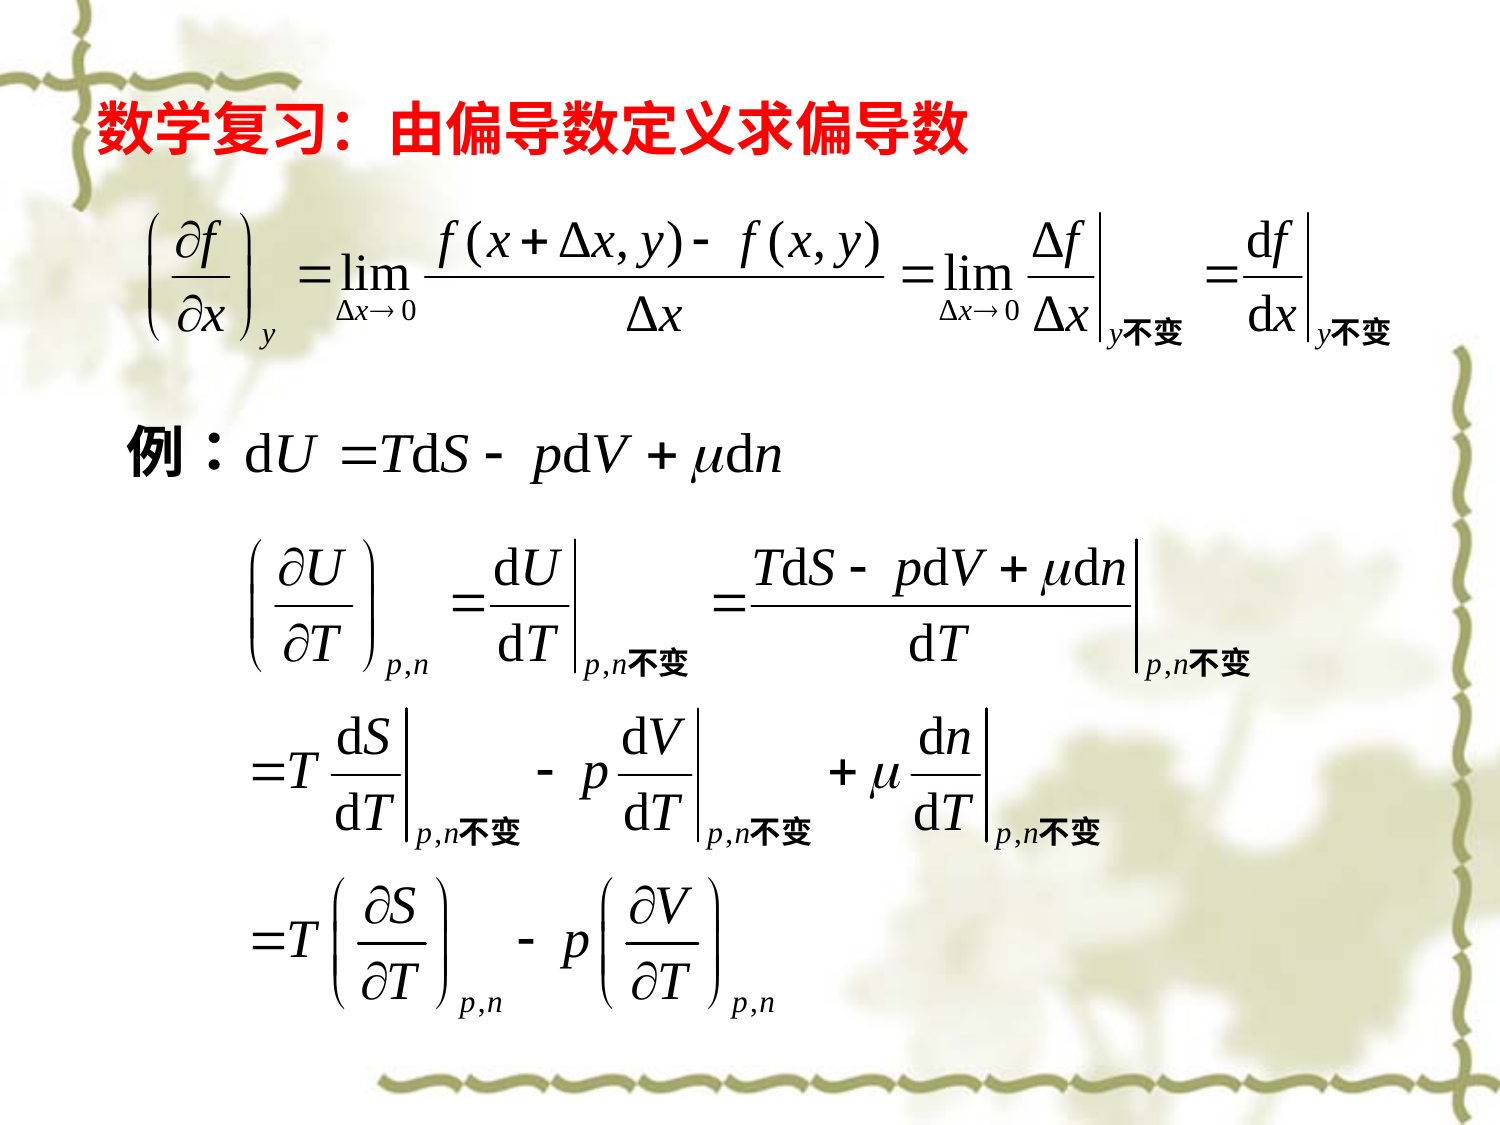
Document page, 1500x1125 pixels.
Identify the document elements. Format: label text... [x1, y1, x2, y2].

picture [0, 0, 1500, 1125]
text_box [119, 415, 796, 496]
text_box 数学复习：由偏导数定义求偏导数 [81, 84, 1422, 170]
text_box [137, 202, 1403, 361]
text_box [239, 526, 1264, 1033]
